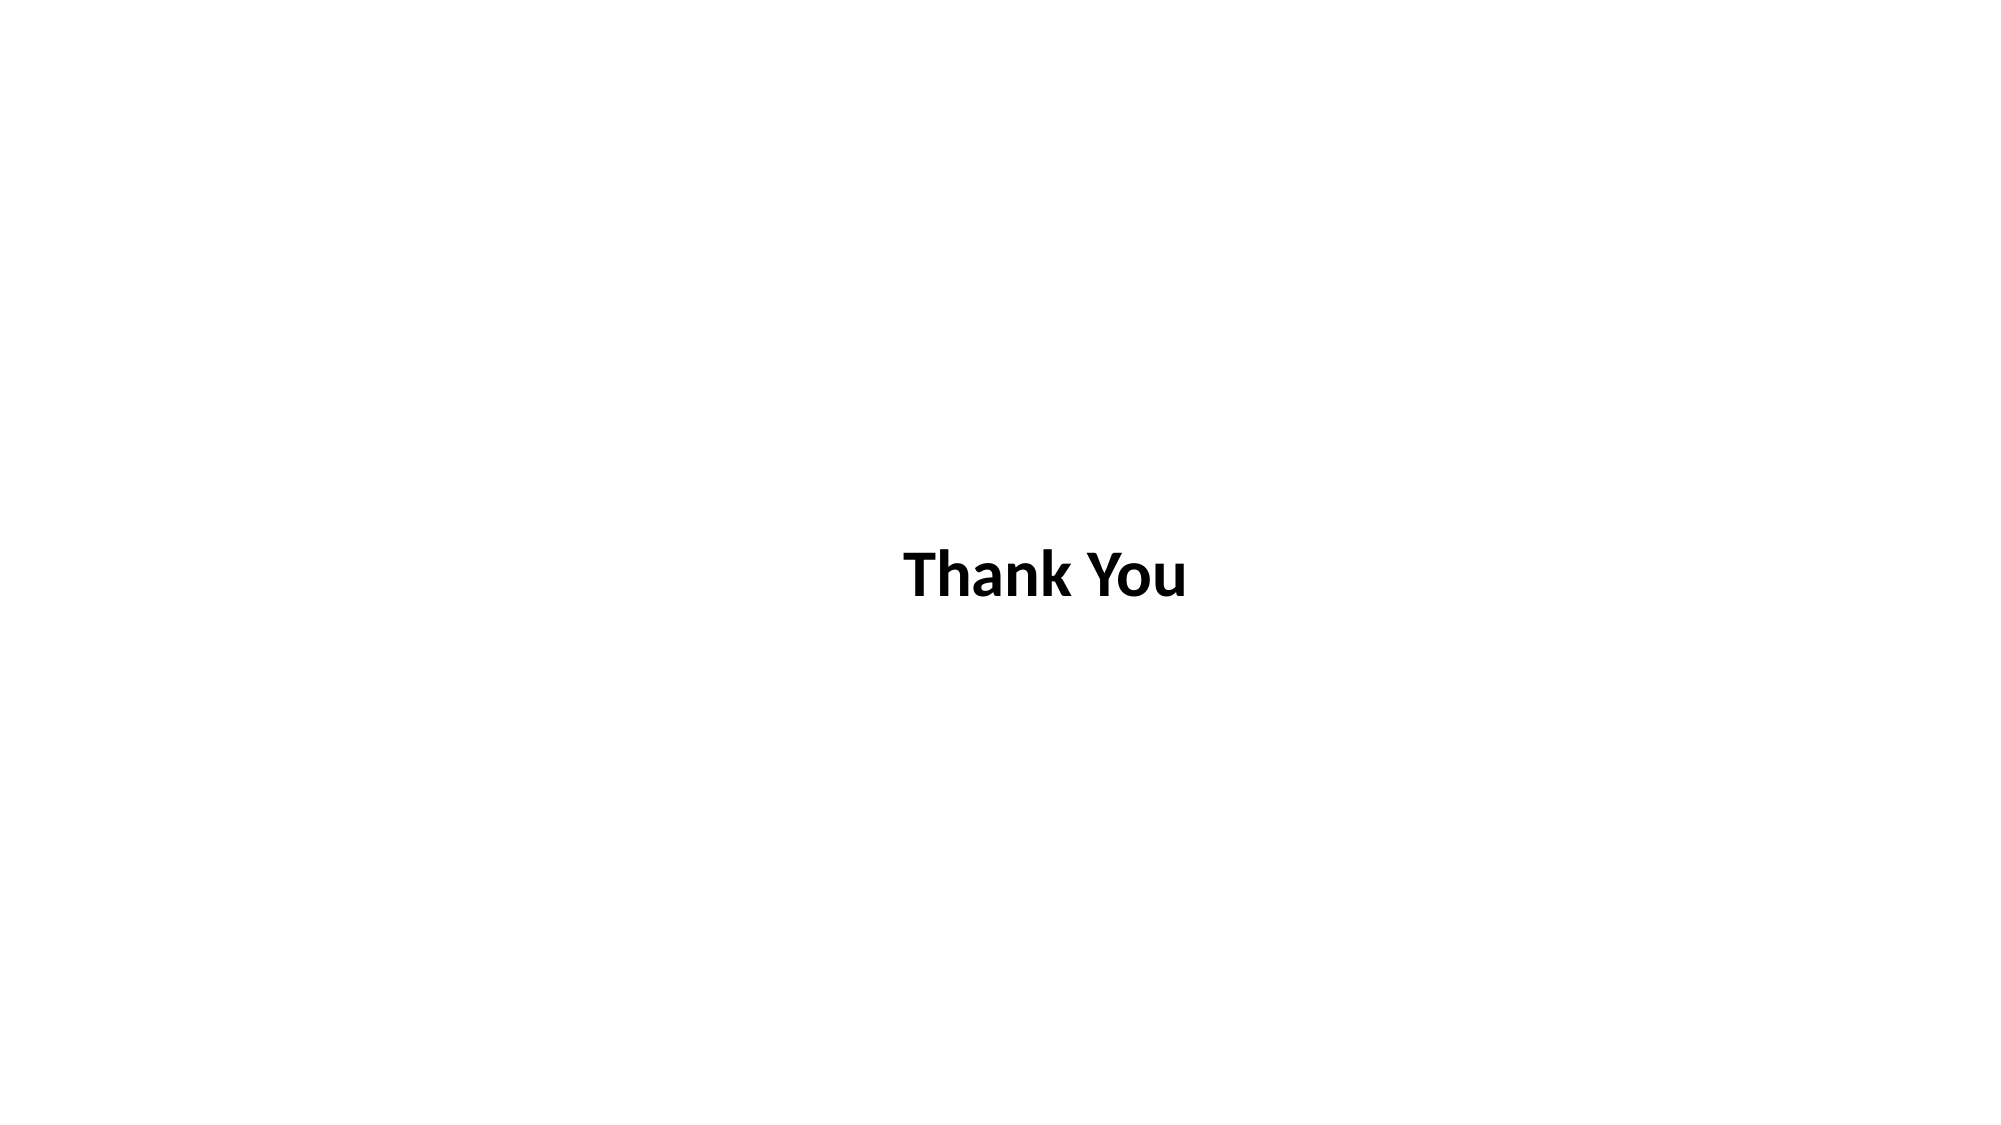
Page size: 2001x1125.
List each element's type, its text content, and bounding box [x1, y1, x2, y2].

text_box Thank You [472, 522, 1619, 618]
